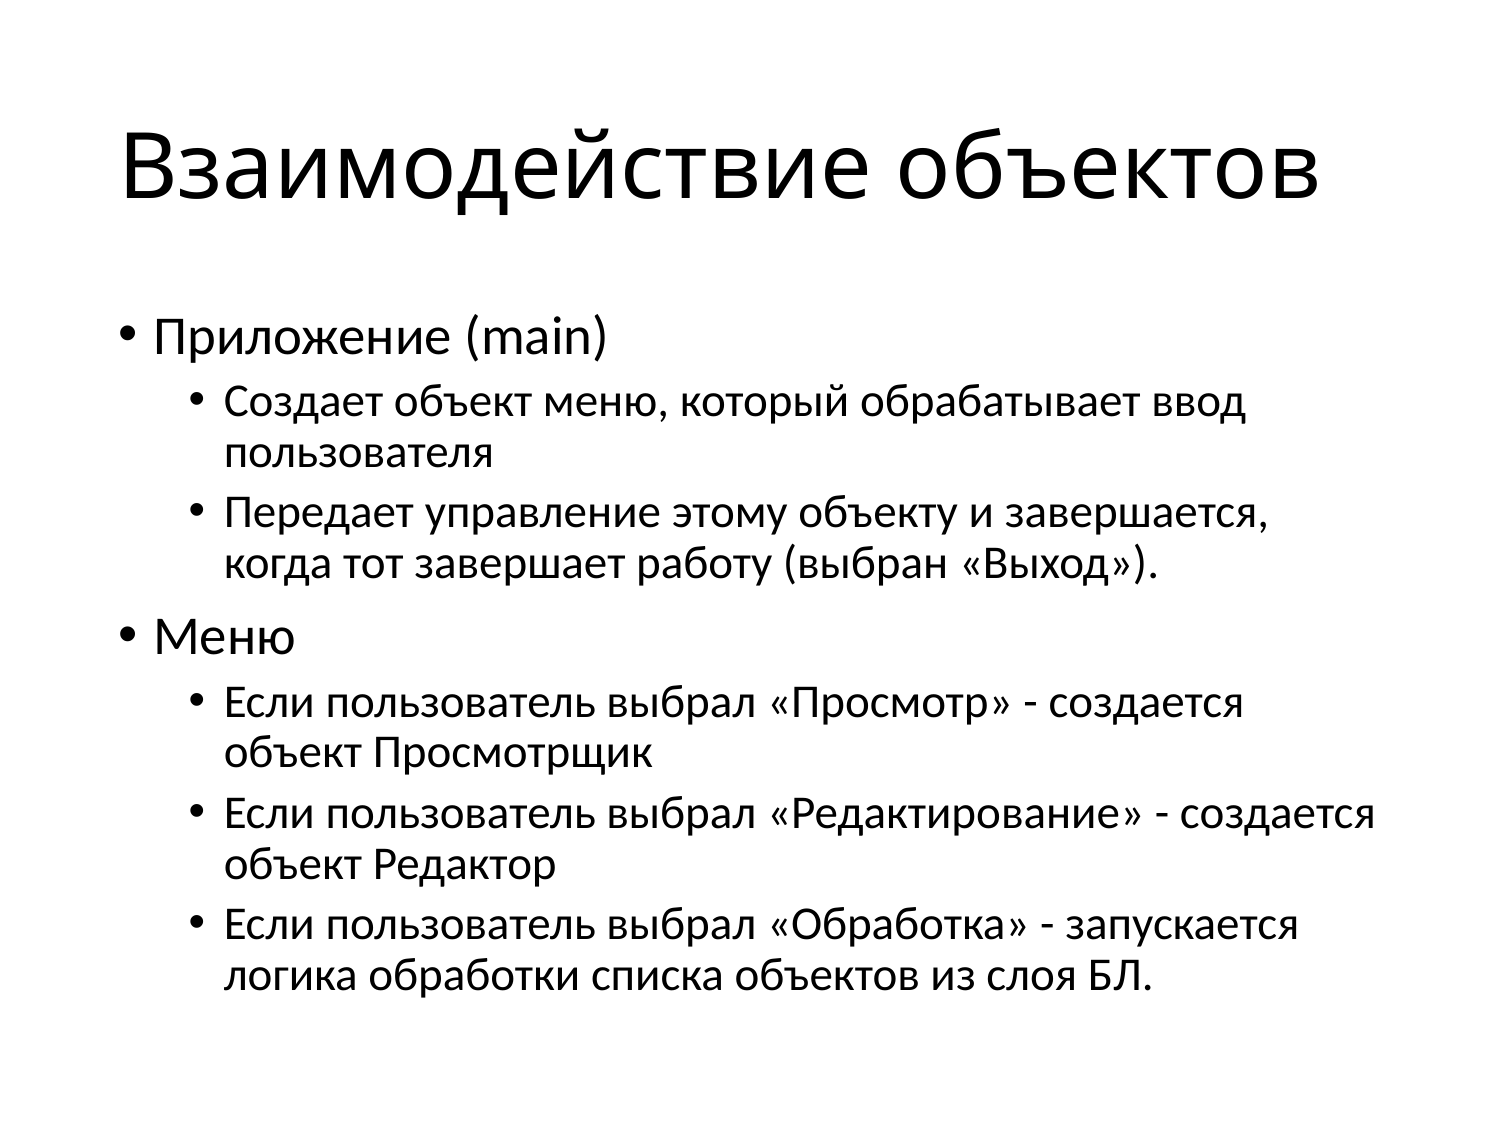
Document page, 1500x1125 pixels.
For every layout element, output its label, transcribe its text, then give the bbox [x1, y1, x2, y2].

list Приложение (main) Создает объект меню, который обрабатывает ввод пользователя Передает управление этому объекту и завершается, когда тот завершает работу (выбран «Выход»). Меню Если пользователь выбрал «Просмотр» - создается объект Просмотрщик Если пользователь выбрал «Редактирование» - создается объект Редактор Если пользователь выбрал «Обработка» - запускается логика обработки списка объектов из слоя БЛ. [103, 299, 1397, 1014]
title Взаимодействие объектов [103, 59, 1397, 278]
